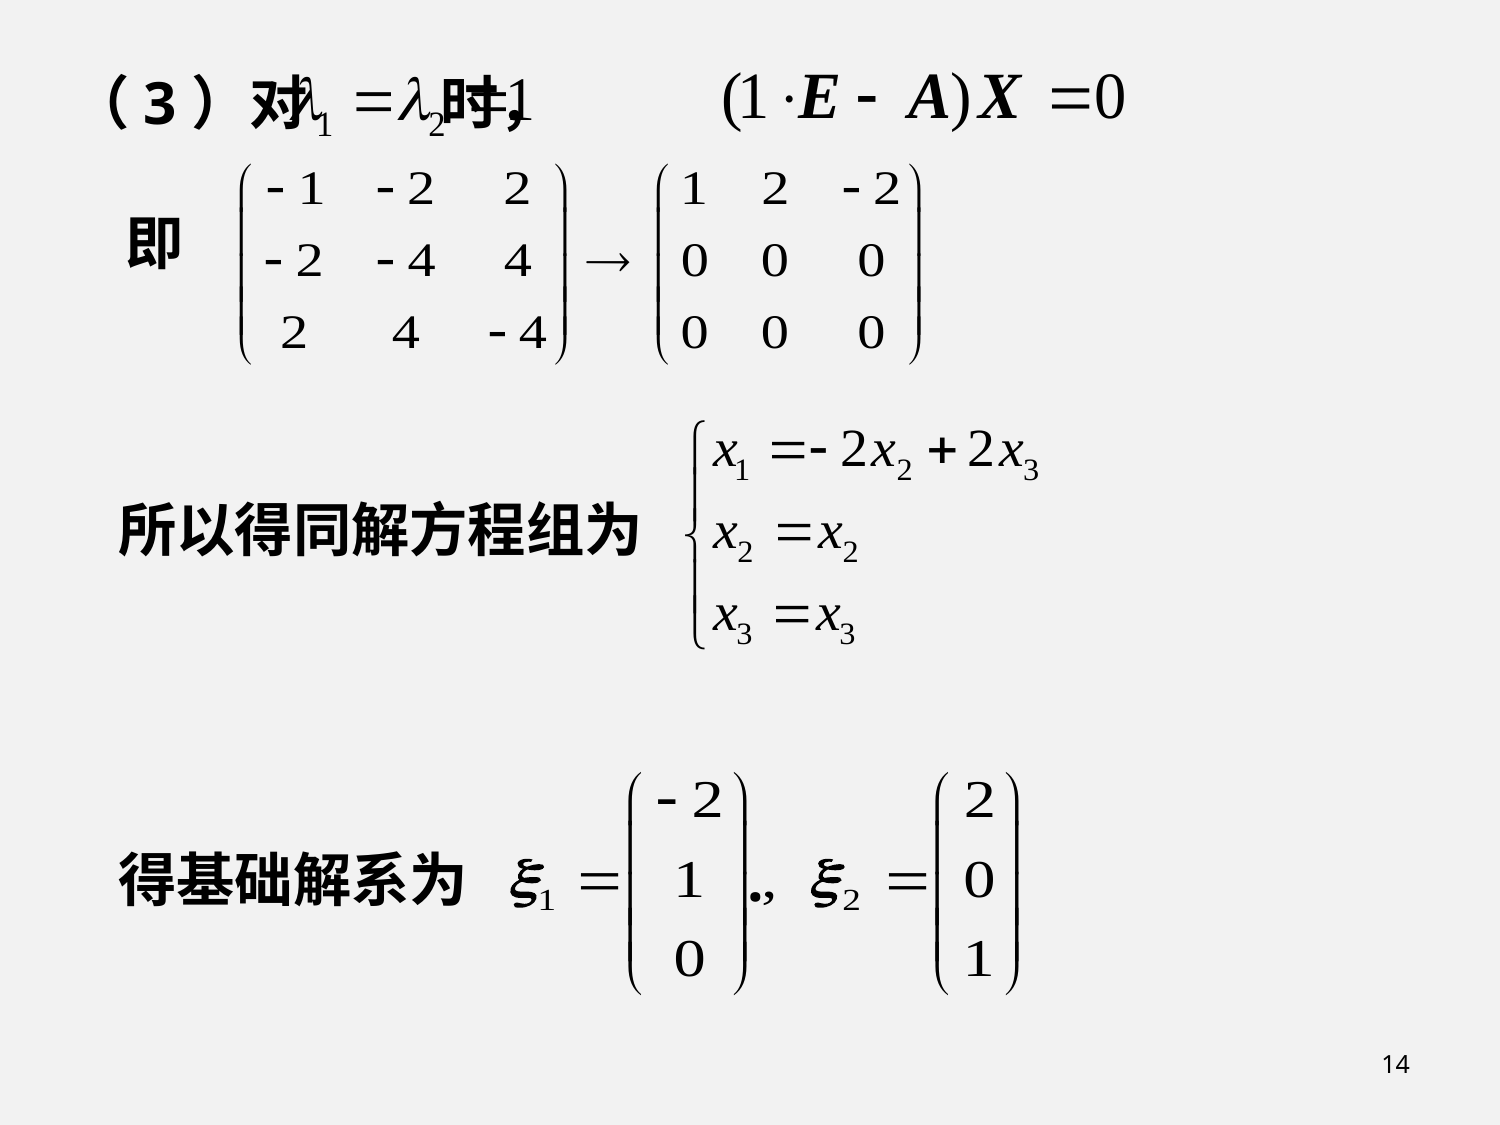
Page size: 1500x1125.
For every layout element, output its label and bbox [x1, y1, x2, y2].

text_box [58, 409, 1430, 1125]
text_box [11, 58, 1500, 378]
